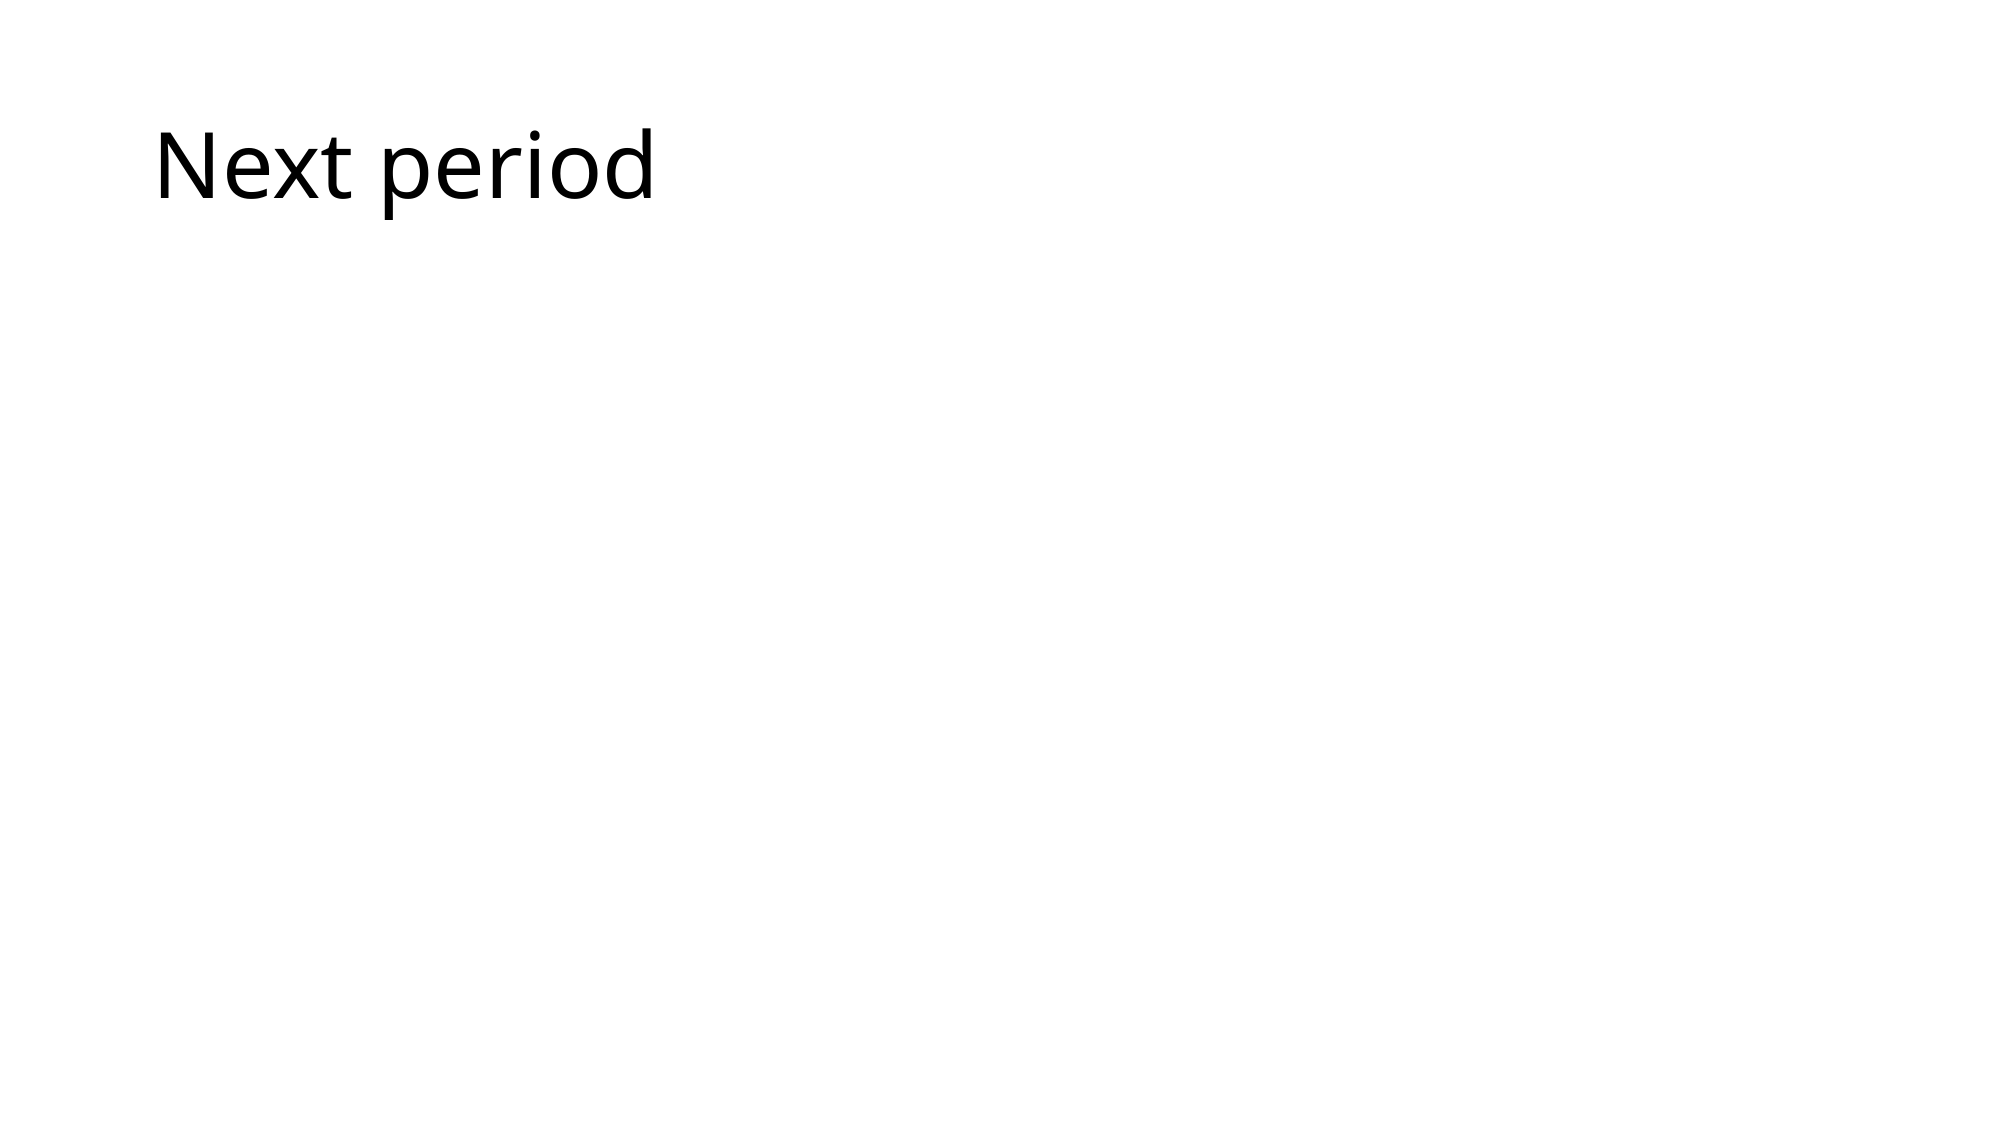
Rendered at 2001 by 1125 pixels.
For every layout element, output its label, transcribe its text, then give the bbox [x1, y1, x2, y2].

title Next period [137, 59, 1863, 278]
